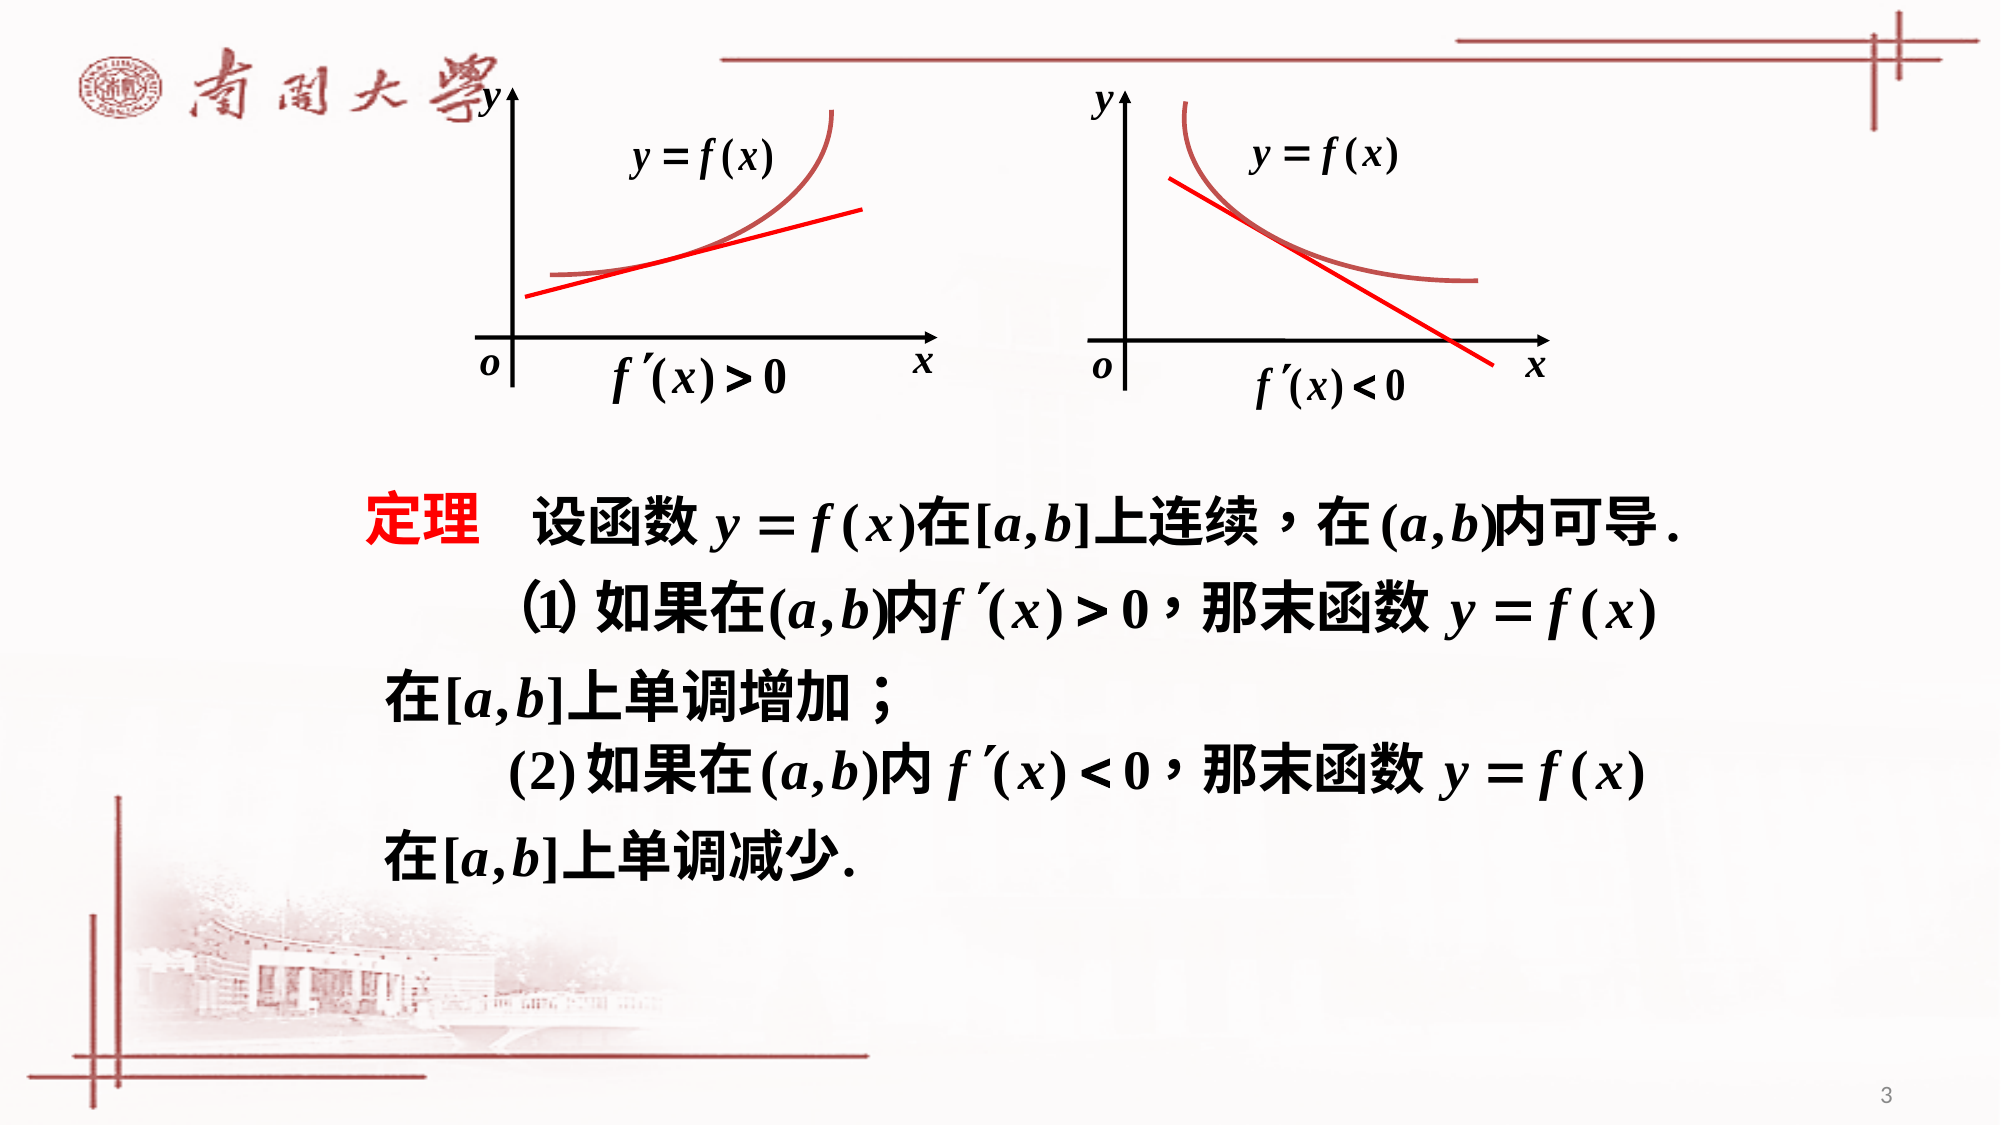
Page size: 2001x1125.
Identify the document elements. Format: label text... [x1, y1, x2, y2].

slide_number 3 [1441, 1063, 1908, 1124]
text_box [474, 84, 938, 388]
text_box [524, 487, 1701, 564]
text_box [549, 109, 832, 276]
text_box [376, 732, 1657, 901]
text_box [595, 346, 796, 416]
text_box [1087, 87, 1551, 391]
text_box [1241, 358, 1413, 421]
text_box 定理 [350, 474, 500, 560]
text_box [365, 569, 1667, 743]
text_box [1183, 101, 1479, 282]
